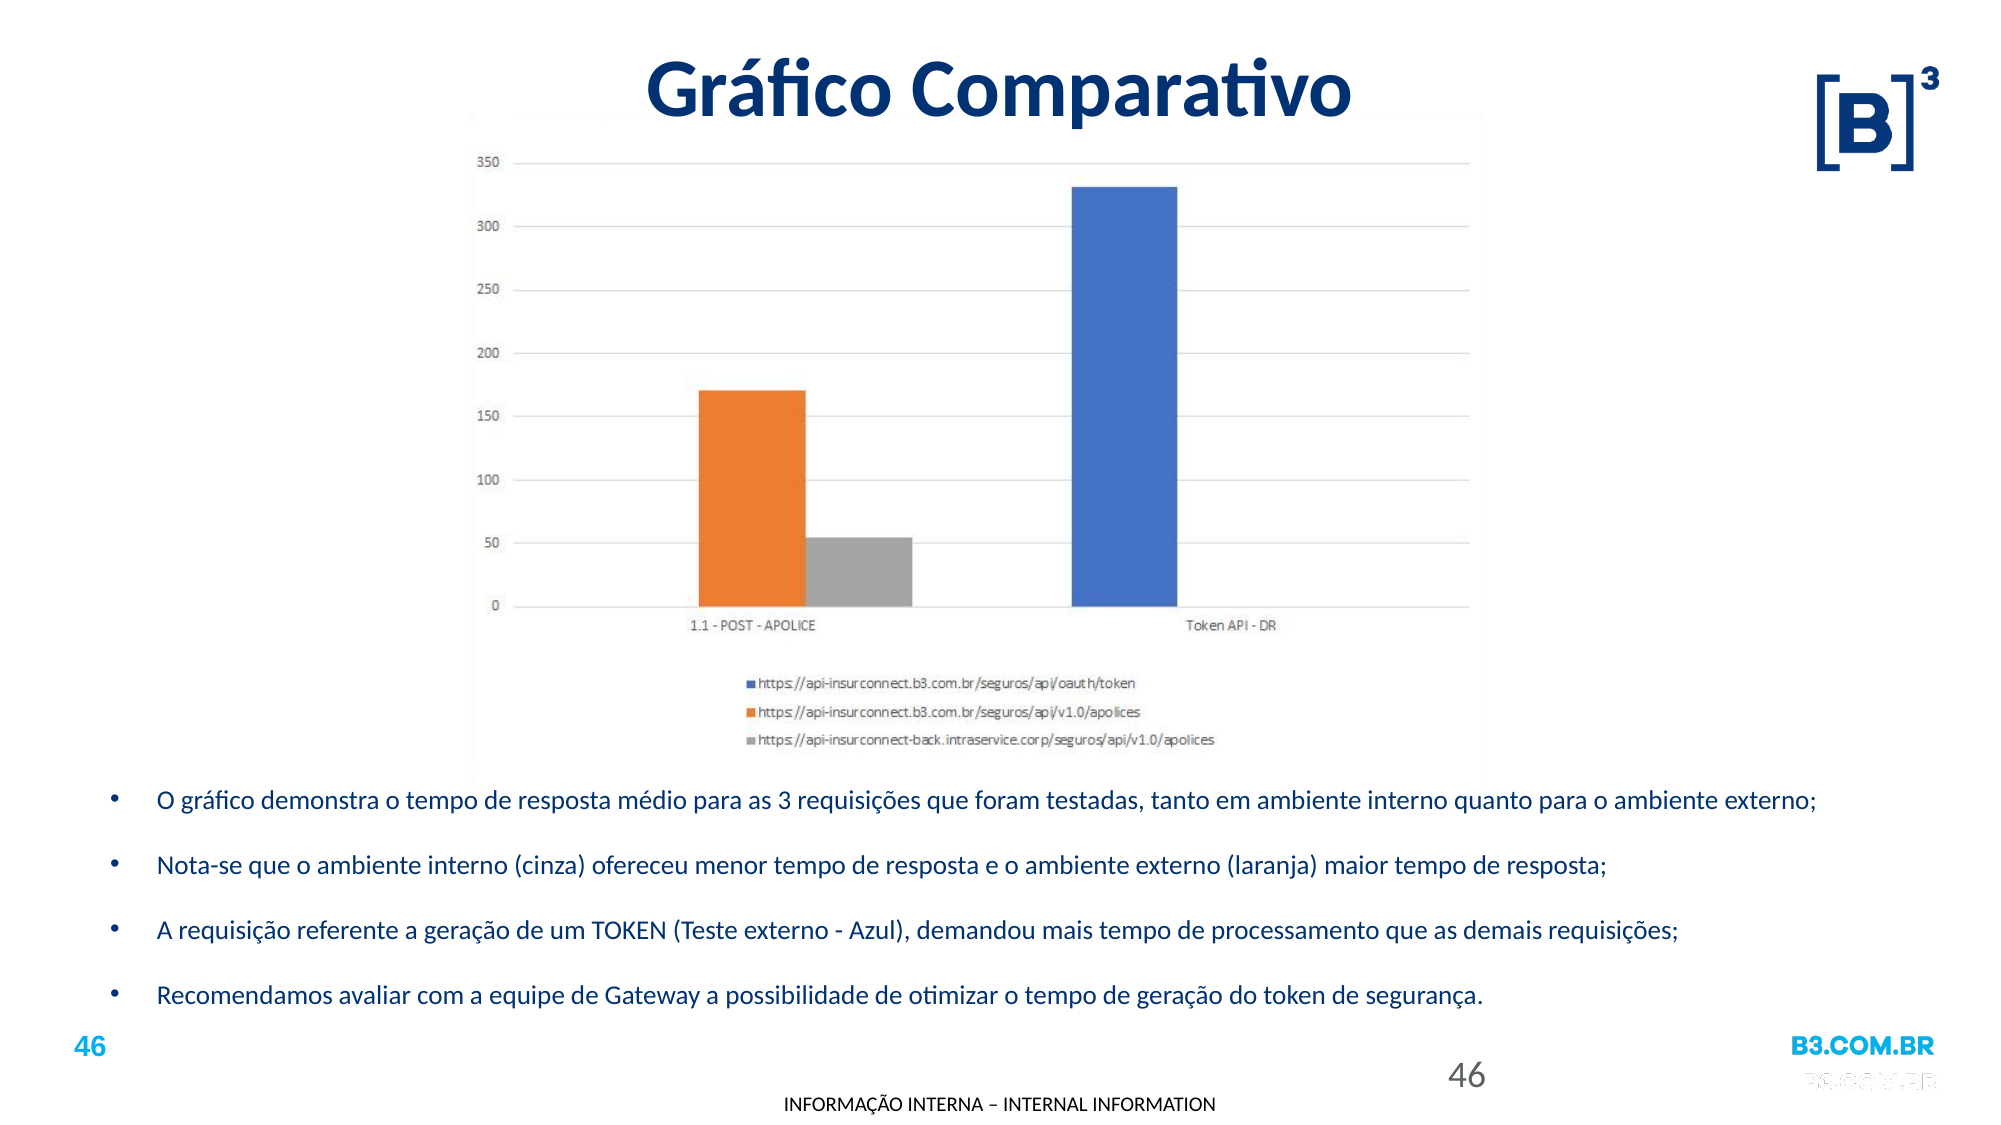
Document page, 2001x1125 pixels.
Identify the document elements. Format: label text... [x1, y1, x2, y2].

slide_number 46 [1433, 1042, 1900, 1103]
picture [1791, 1031, 1934, 1059]
text_box O gráfico demonstra o tempo de resposta médio para as 3 requisições que foram testadas, tanto em ambiente interno quanto para o ambiente externo; Nota-se que o ambiente interno (cinza) ofereceu menor tempo de resposta e o ambiente externo (laranja) maior tempo de resposta; A requisição referente a geração de um TOKEN (Teste externo - Azul), demandou mais tempo de processamento que as demais requisições; Recomendamos avaliar com a equipe de Gateway a possibilidade de otimizar o tempo de geração do token de segurança. [95, 775, 1858, 1018]
picture [1771, 28, 1959, 217]
title Gráfico Comparativo [339, 7, 1661, 159]
picture [1900, 1069, 1938, 1094]
picture [468, 113, 1485, 790]
